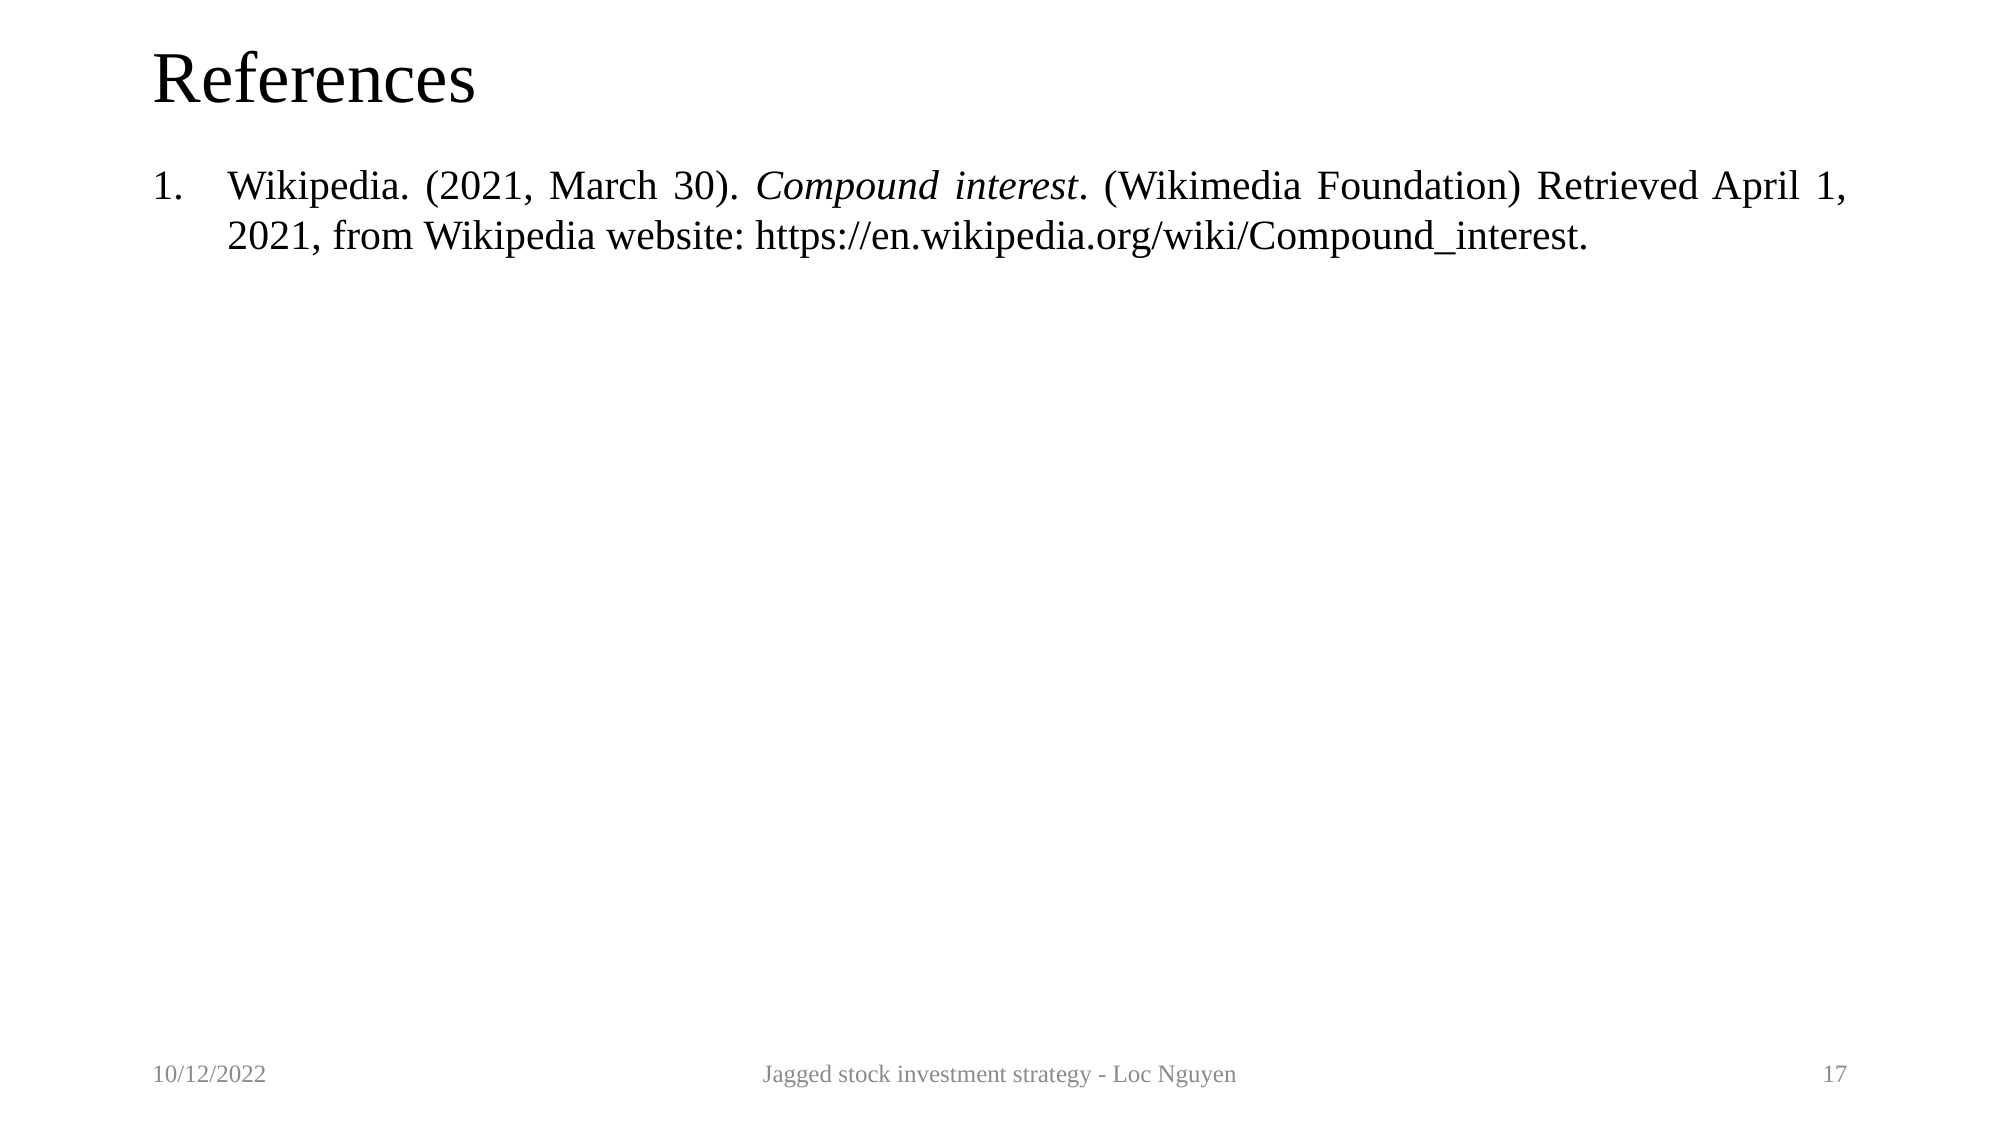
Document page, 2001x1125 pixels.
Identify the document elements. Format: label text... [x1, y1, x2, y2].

title References [137, 19, 1863, 128]
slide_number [137, 1042, 588, 1103]
footer Jagged stock investment strategy - Loc Nguyen [662, 1042, 1338, 1103]
list Wikipedia. (2021, March 30). Compound interest. (Wikimedia Foundation) Retrieved April 1, 2021, from Wikipedia website: https://en.wikipedia.org/wiki/Compound_interest. [137, 149, 1863, 1000]
slide_number 17 [1412, 1042, 1863, 1103]
